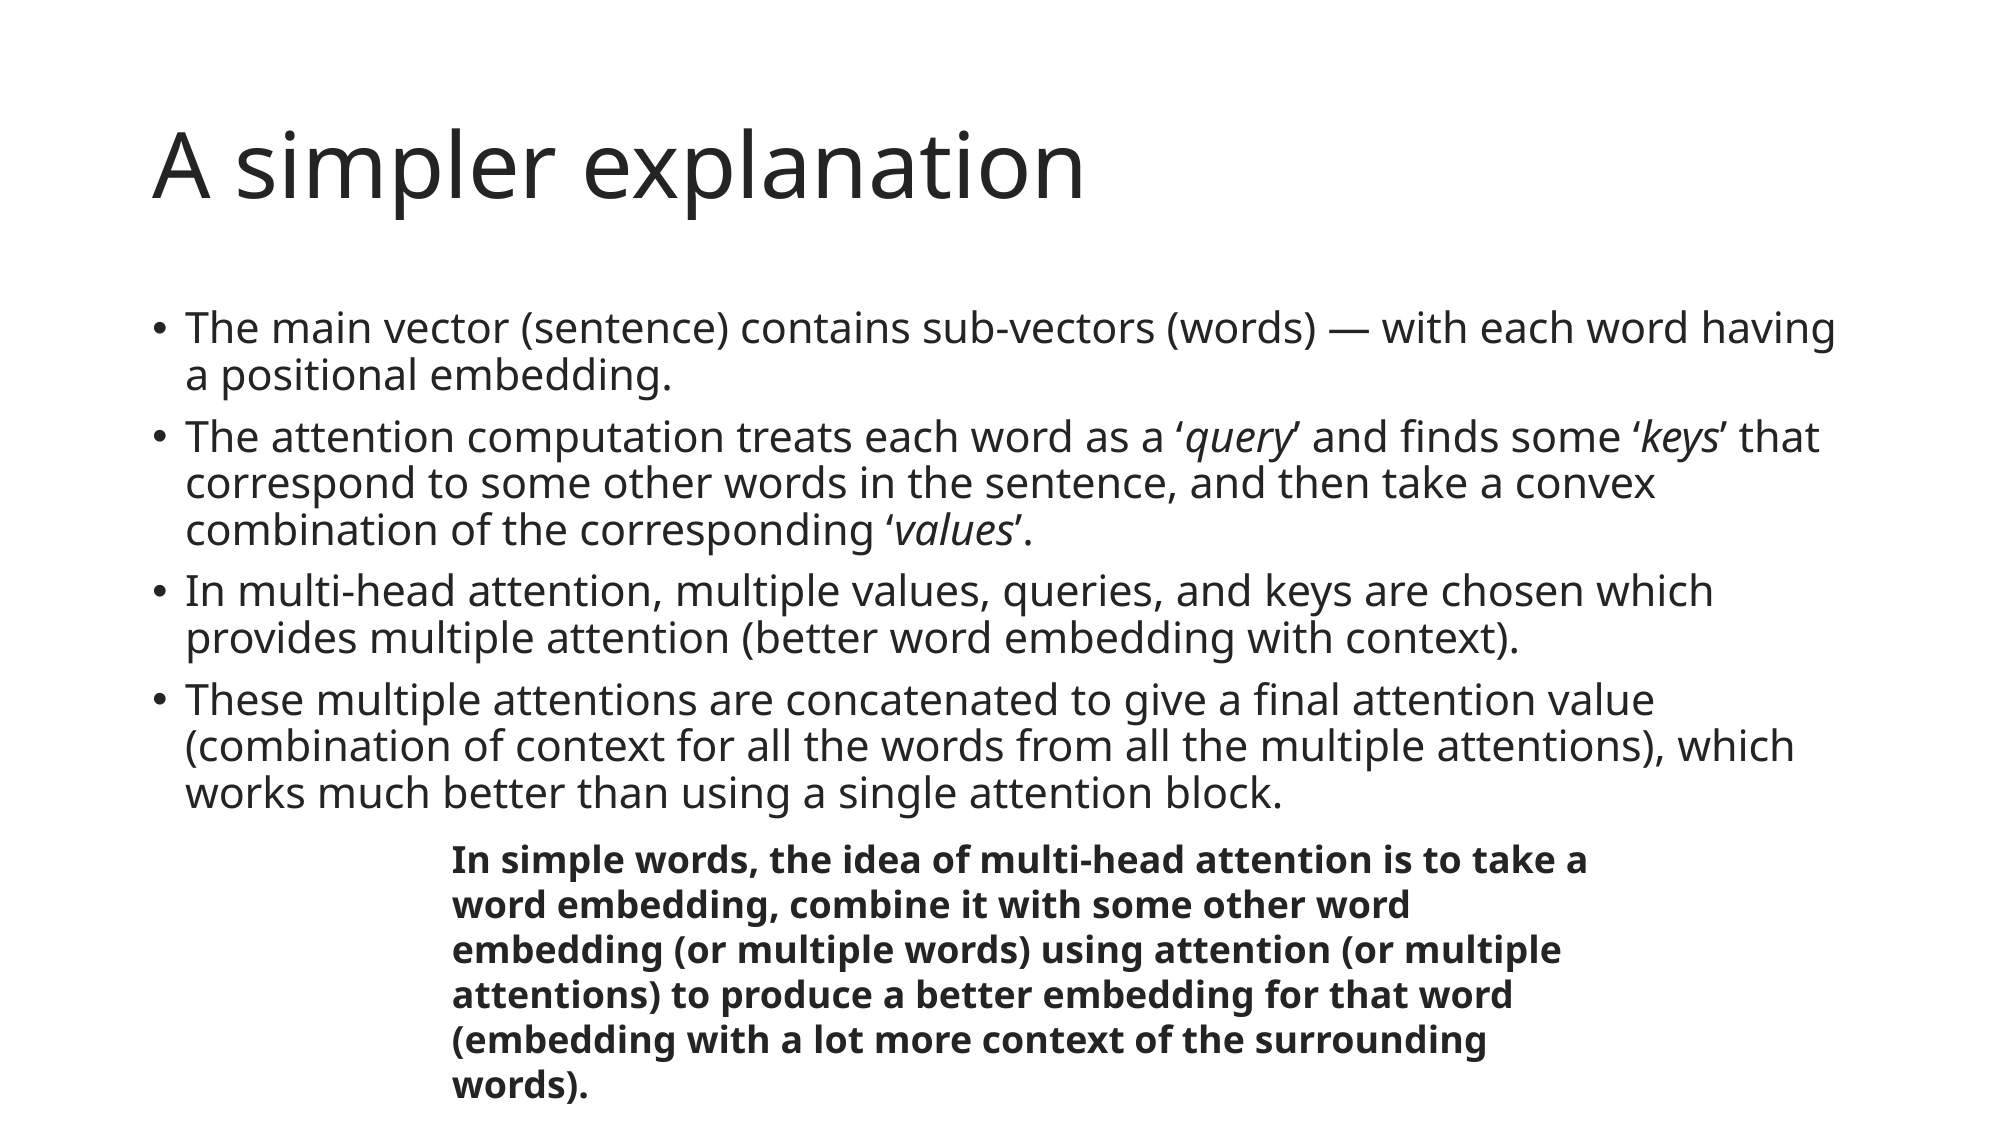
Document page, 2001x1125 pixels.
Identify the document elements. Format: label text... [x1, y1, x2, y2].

title A simpler explanation [137, 59, 1863, 278]
list The main vector (sentence) contains sub-vectors (words) — with each word having a positional embedding. The attention computation treats each word as a ‘query’ and finds some ‘keys’ that correspond to some other words in the sentence, and then take a convex combination of the corresponding ‘values’. In multi-head attention, multiple values, queries, and keys are chosen which provides multiple attention (better word embedding with context). These multiple attentions are concatenated to give a final attention value (combination of context for all the words from all the multiple attentions), which works much better than using a single attention block. [137, 299, 1863, 829]
text_box In simple words, the idea of multi-head attention is to take a word embedding, combine it with some other word embedding (or multiple words) using attention (or multiple attentions) to produce a better embedding for that word (embedding with a lot more context of the surrounding words). [437, 828, 1647, 1114]
